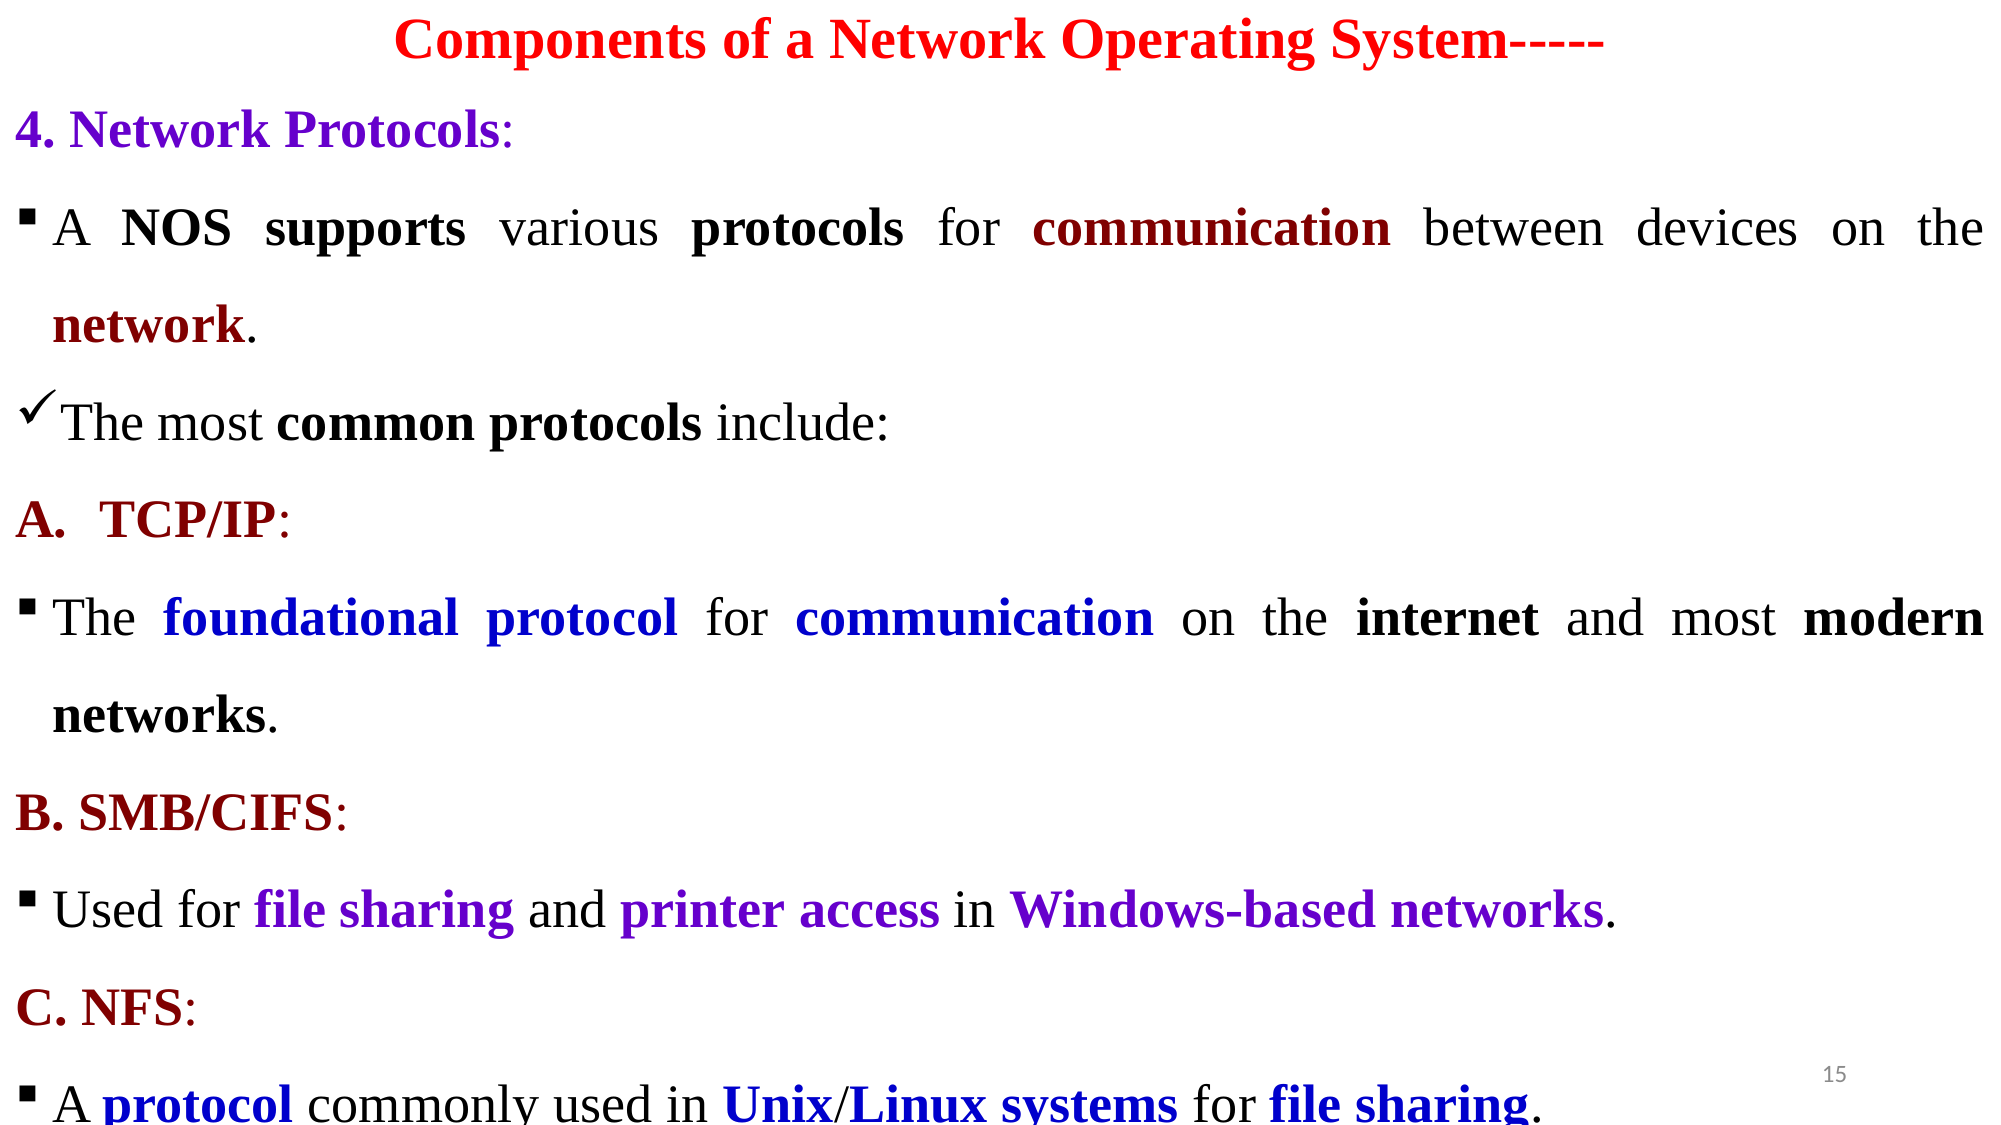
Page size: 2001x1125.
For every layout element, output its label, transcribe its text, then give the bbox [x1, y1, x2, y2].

list 4. Network Protocols: A NOS supports various protocols for communication between devices on the network. The most common protocols include: TCP/IP: The foundational protocol for communication on the internet and most modern networks. B. SMB/CIFS: Used for file sharing and printer access in Windows-based networks. C. NFS: A protocol commonly used in Unix/Linux systems for file sharing. [0, 53, 2000, 1125]
slide_number 15 [1412, 1042, 1863, 1103]
title Components of a Network Operating System----- [0, 0, 2000, 53]
